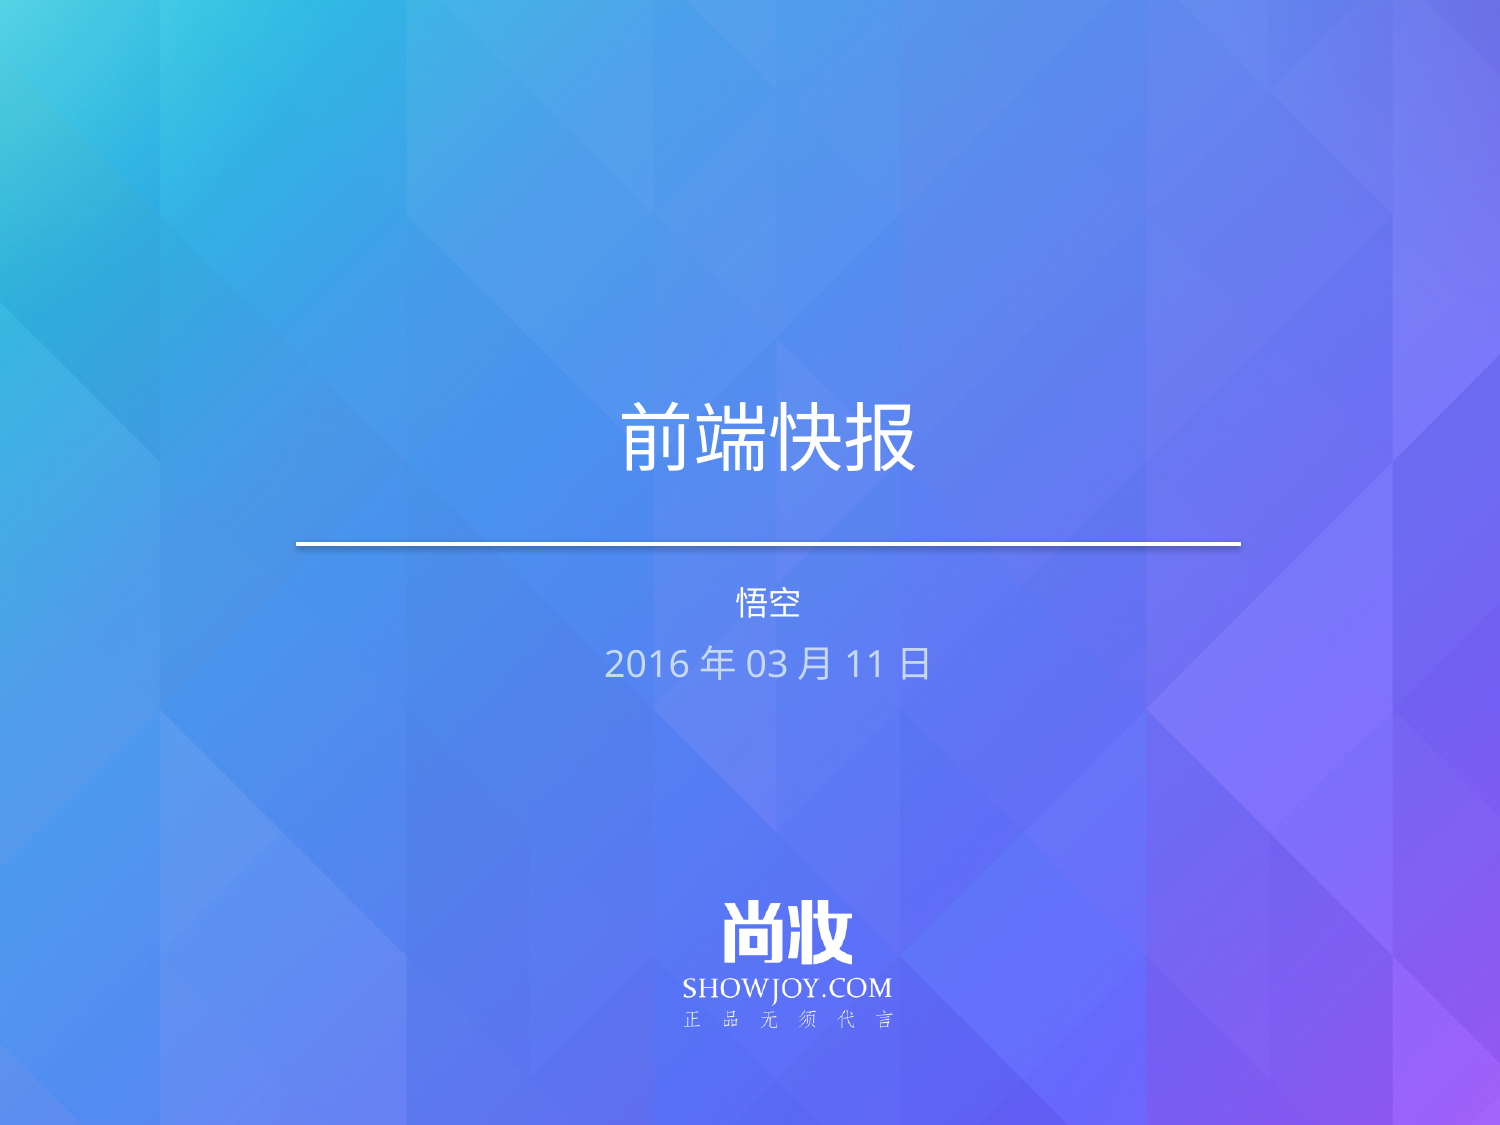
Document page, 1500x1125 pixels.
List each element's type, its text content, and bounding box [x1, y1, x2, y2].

text_box 2016年03月11日 [589, 632, 949, 693]
text_box 前端快报 [104, 383, 1434, 489]
picture [0, 0, 1500, 1125]
text_box 悟空 [720, 574, 817, 630]
